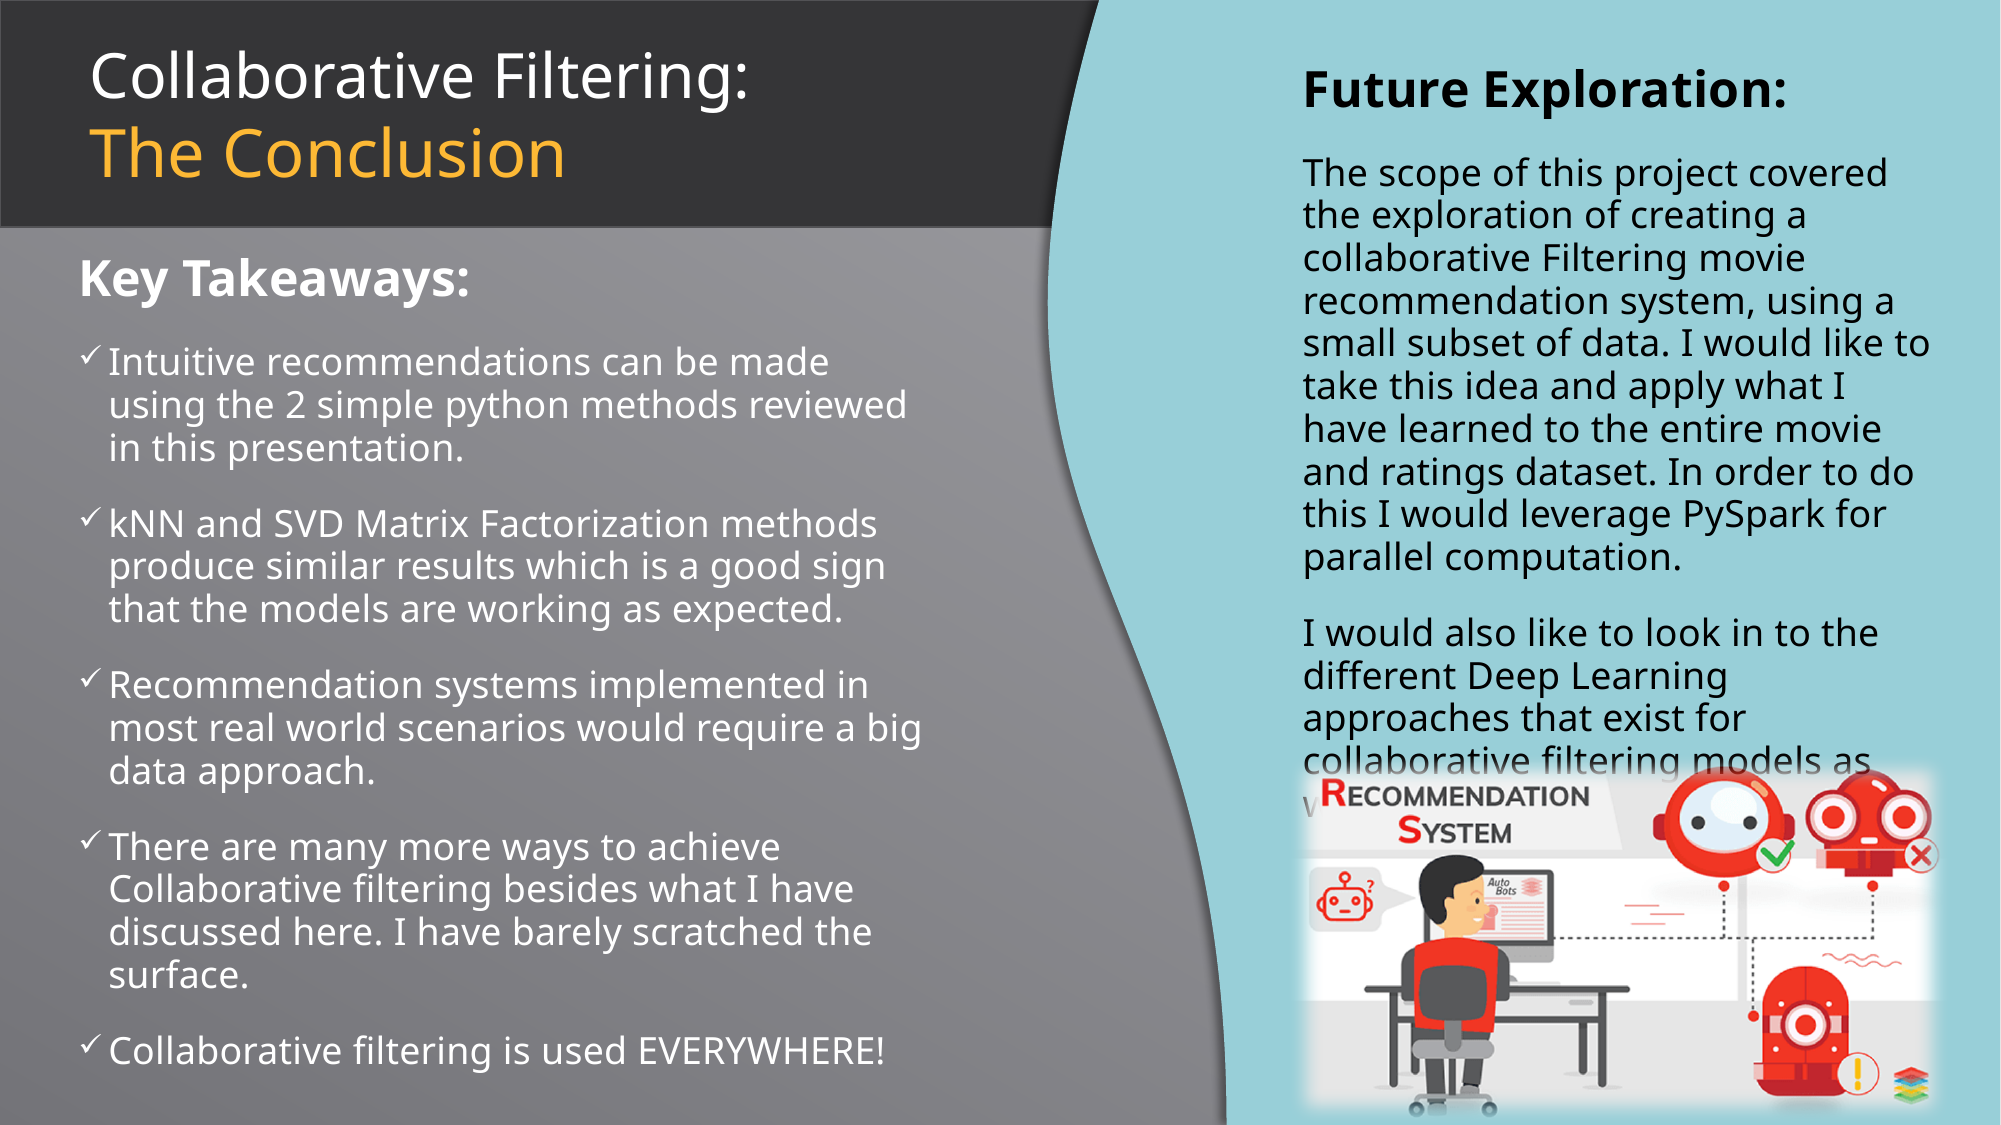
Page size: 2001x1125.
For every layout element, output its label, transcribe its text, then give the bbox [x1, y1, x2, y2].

list Key Takeaways: Intuitive recommendations can be made using the 2 simple python methods reviewed in this presentation. kNN and SVD Matrix Factorization methods produce similar results which is a good sign that the models are working as expected. Recommendation systems implemented in most real world scenarios would require a big data approach. There are many more ways to achieve Collaborative filtering besides what I have discussed here. I have barely scratched the surface. Collaborative filtering is used EVERYWHERE! [63, 243, 942, 1125]
text_box Collaborative Filtering: The Conclusion [0, 0, 1085, 228]
list Future Exploration: The scope of this project covered the exploration of creating a collaborative Filtering movie recommendation system, using a small subset of data. I would like to take this idea and apply what I have learned to the entire movie and ratings dataset. In order to do this I would leverage PySpark for parallel computation. I would also like to look in to the different Deep Learning approaches that exist for collaborative filtering models as well as hybrid models. [1287, 54, 1950, 748]
text_box [1046, 0, 2000, 1125]
picture [1287, 752, 1951, 1125]
